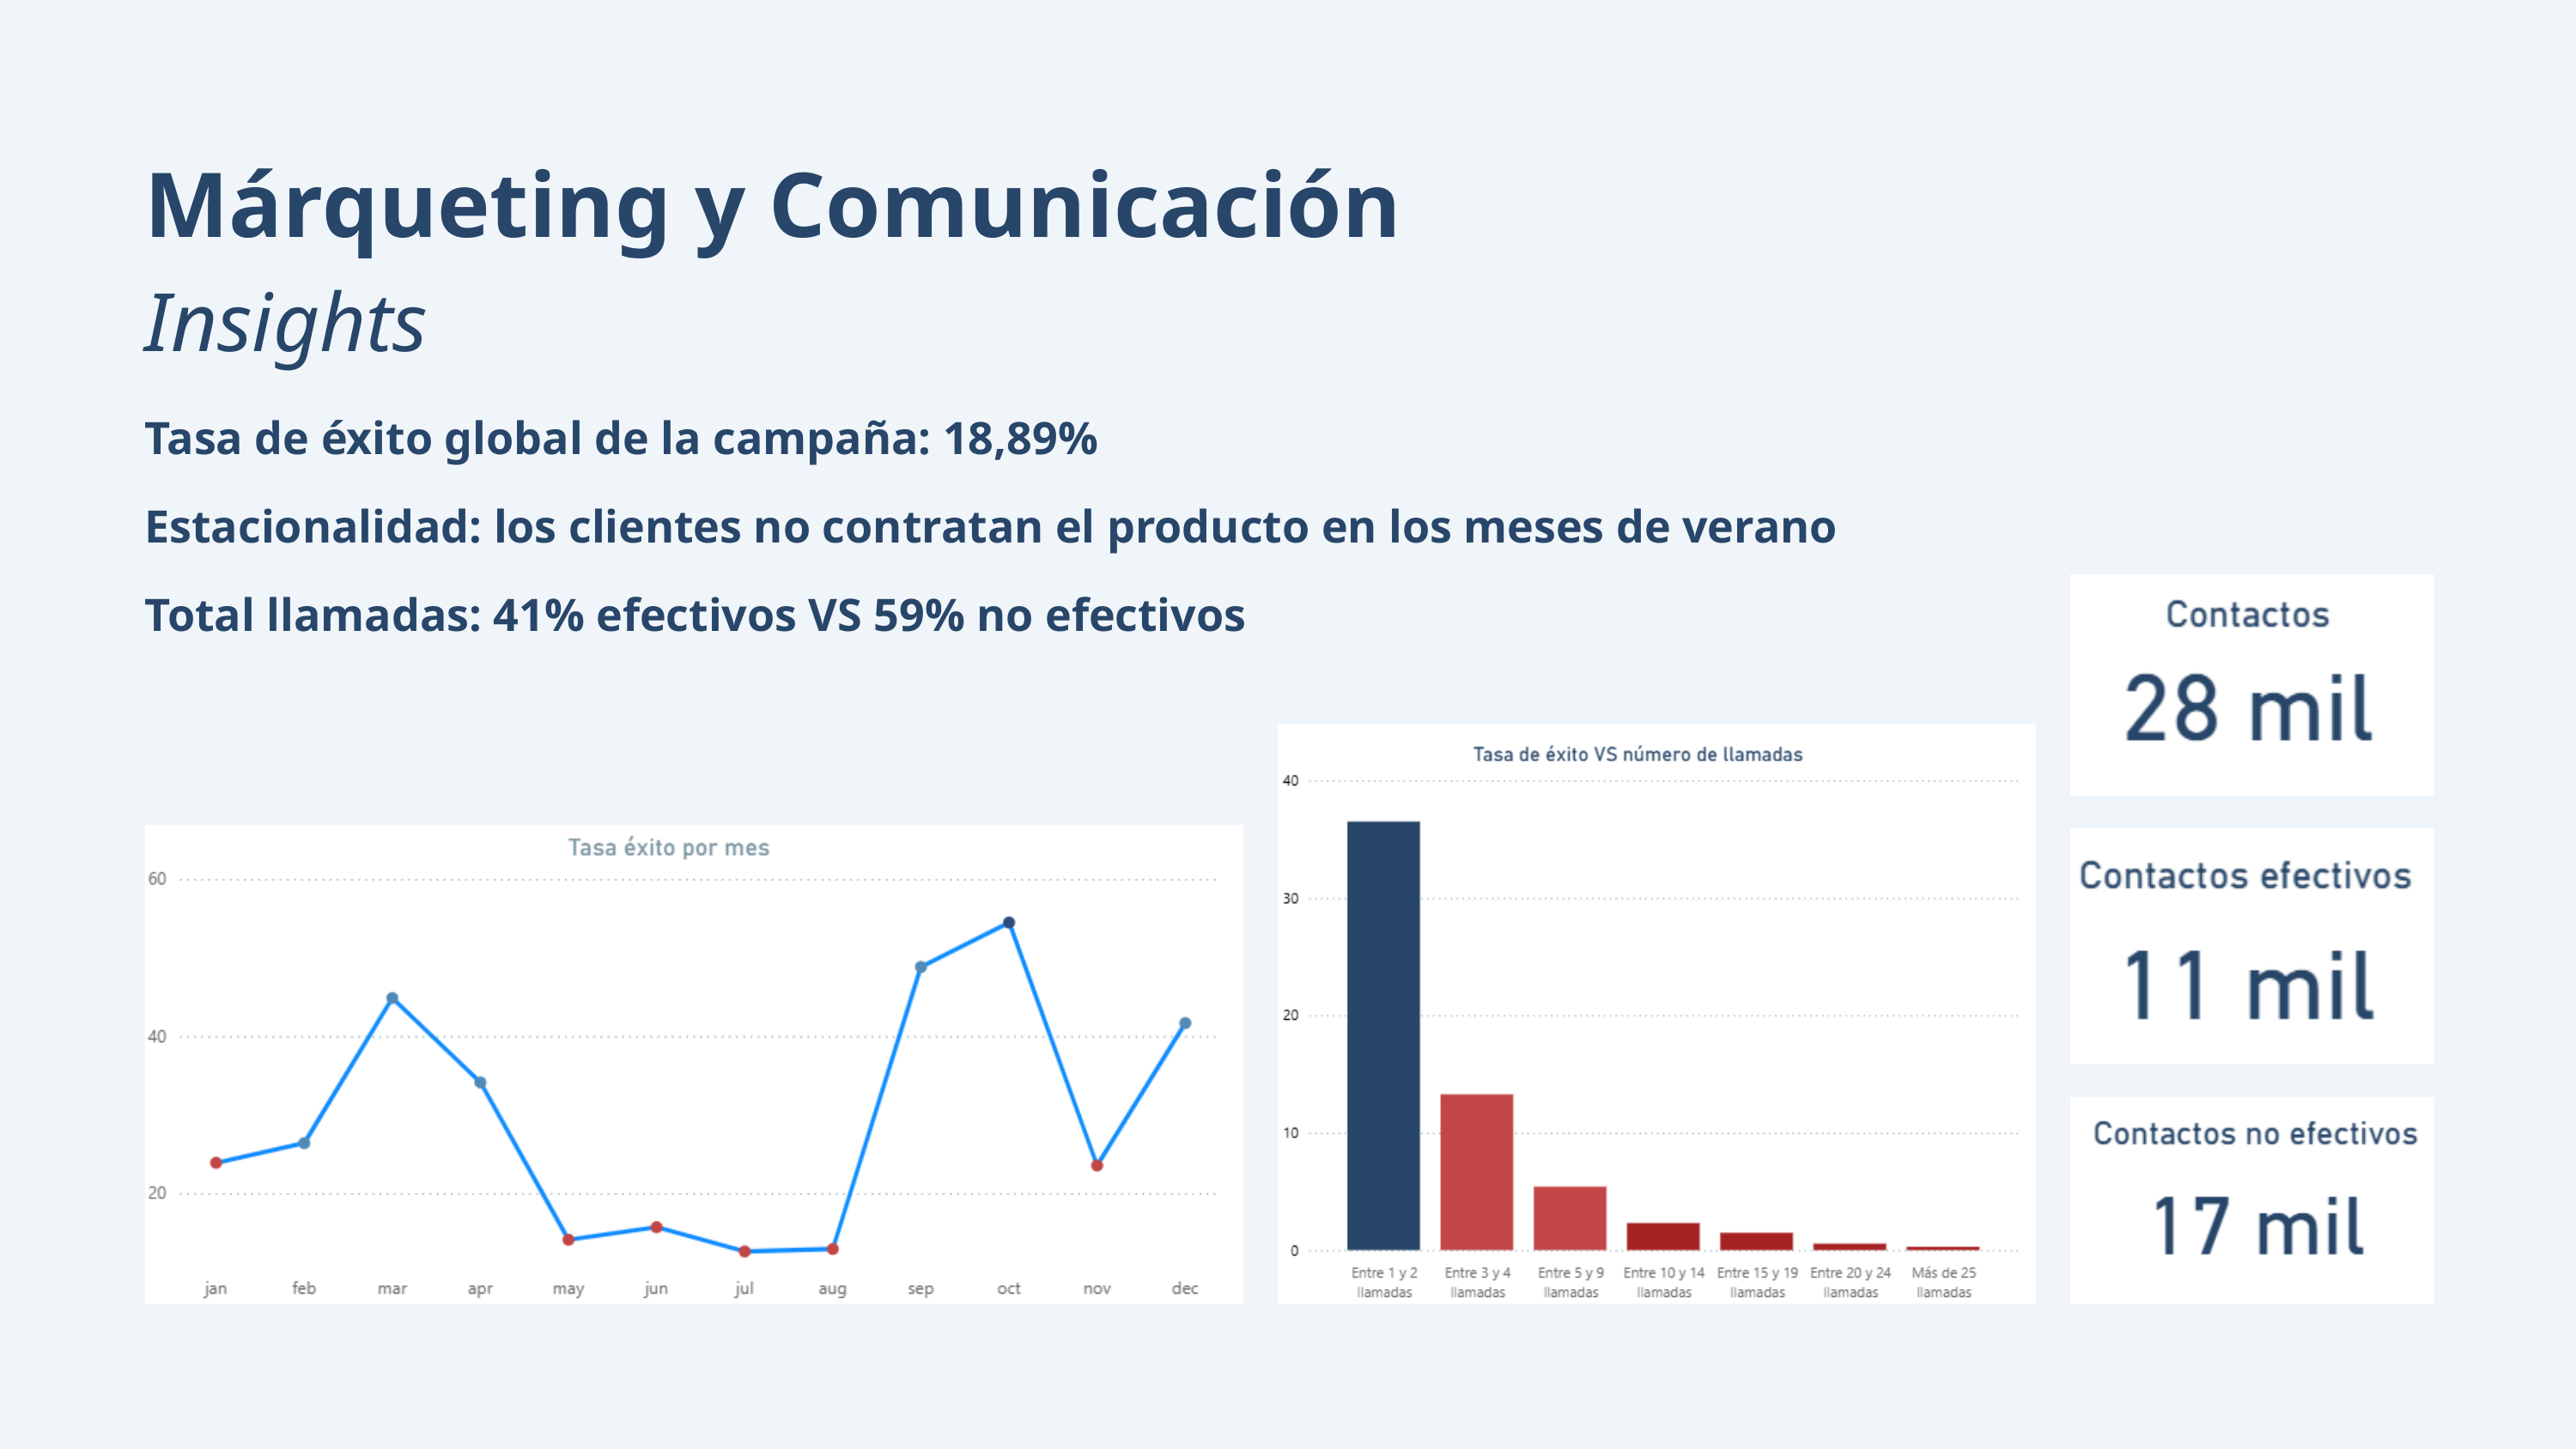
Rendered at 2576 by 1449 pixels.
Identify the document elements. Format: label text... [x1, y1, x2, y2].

text_box [1278, 724, 2036, 1304]
text_box [144, 825, 1243, 1304]
text_box Tasa de éxito global de la campaña: 18,89% Estacionalidad: los clientes no contratan el producto en los meses de verano Total llamadas: 41% efectivos VS 59% no efectivos [144, 419, 1844, 641]
text_box [2069, 1097, 2434, 1304]
text_box Márqueting y Comunicación Insights [144, 130, 1595, 368]
text_box [2069, 828, 2434, 1064]
text_box [2069, 574, 2434, 796]
